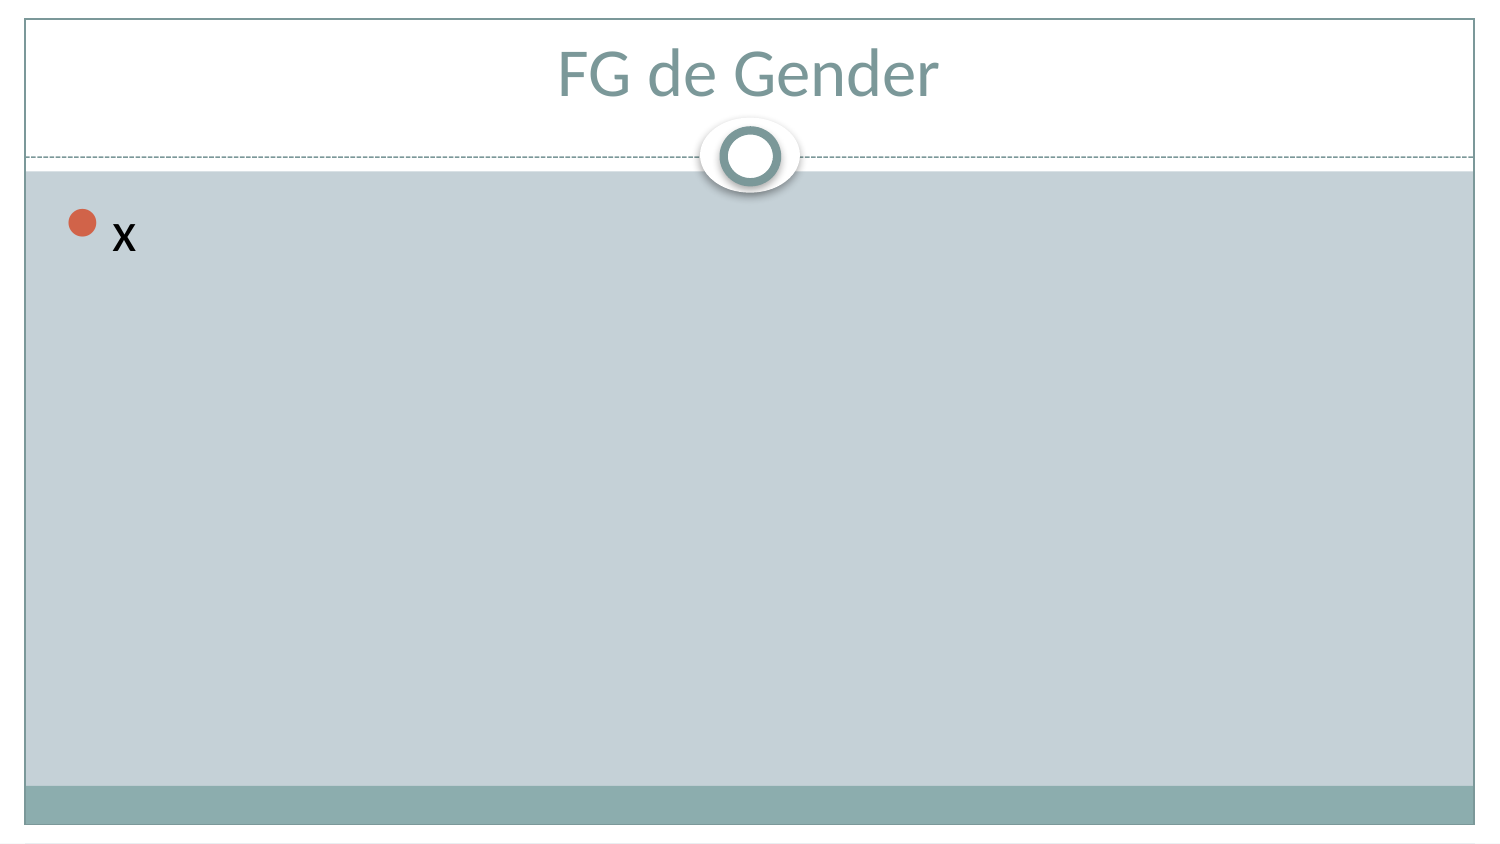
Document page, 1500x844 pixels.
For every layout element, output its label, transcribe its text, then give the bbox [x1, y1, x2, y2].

title FG de Gender [49, 27, 1450, 122]
list x [49, 187, 1445, 751]
